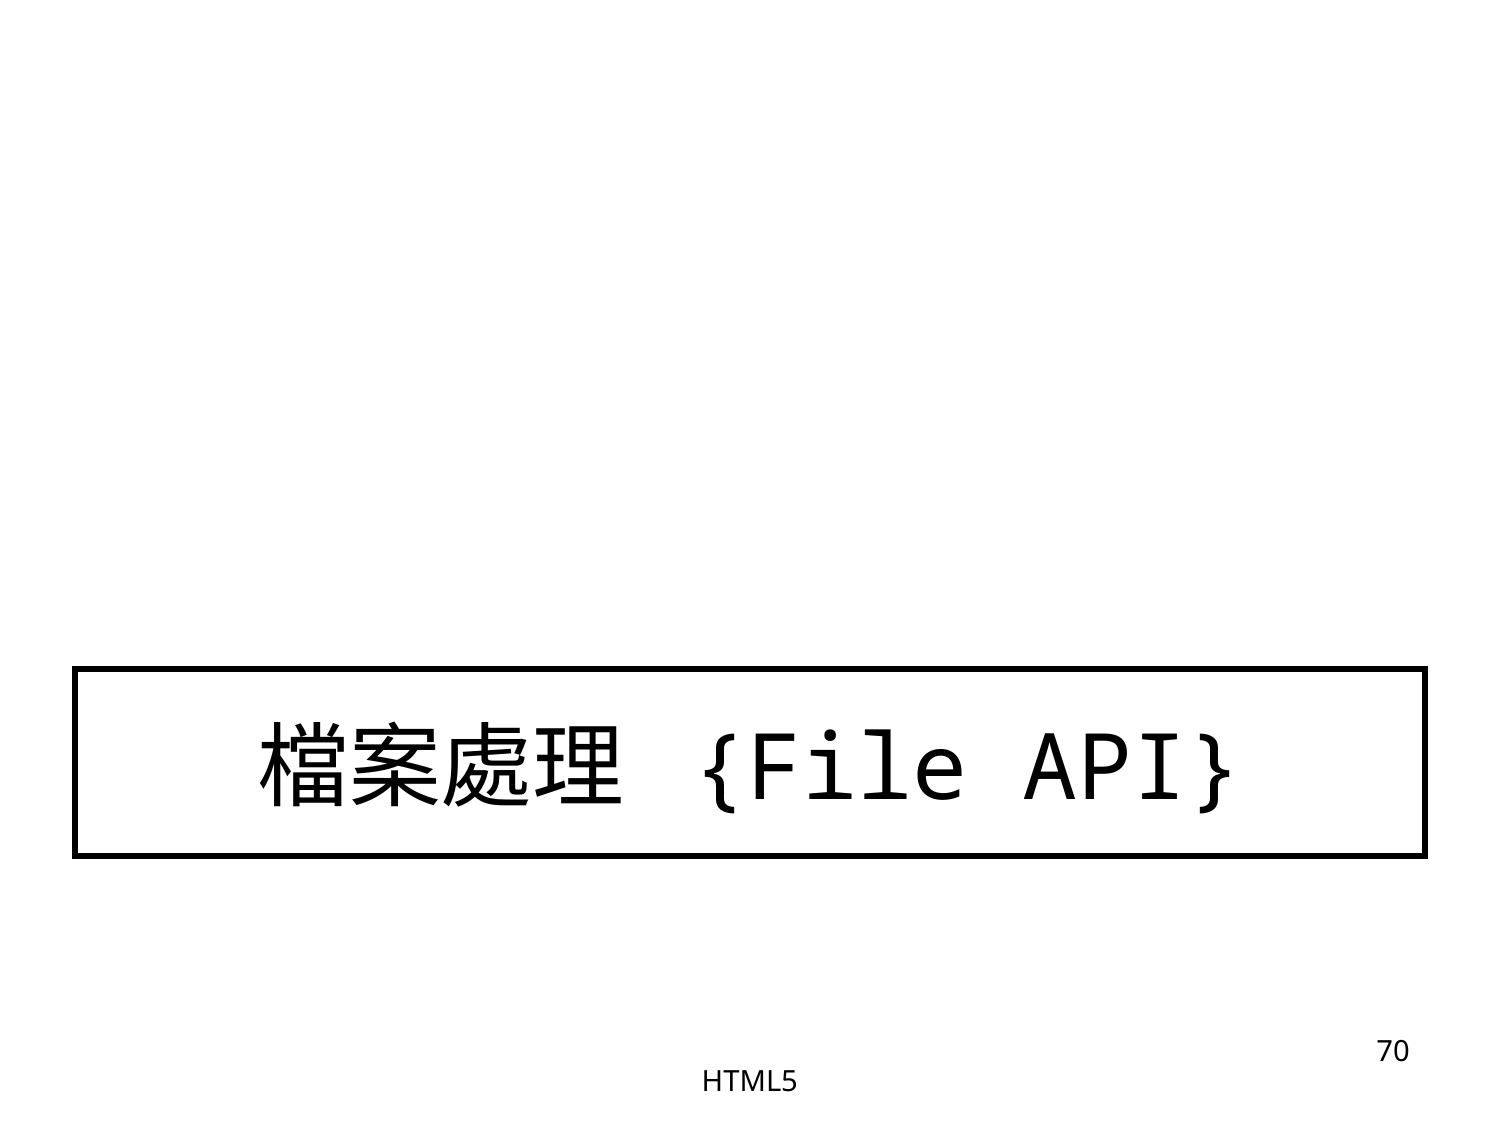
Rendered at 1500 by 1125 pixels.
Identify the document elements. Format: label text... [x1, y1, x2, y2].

text_box ‹#› [1074, 1024, 1425, 1103]
text_box HTML5 [512, 1054, 988, 1125]
title 檔案處理 {File API} [75, 668, 1425, 857]
